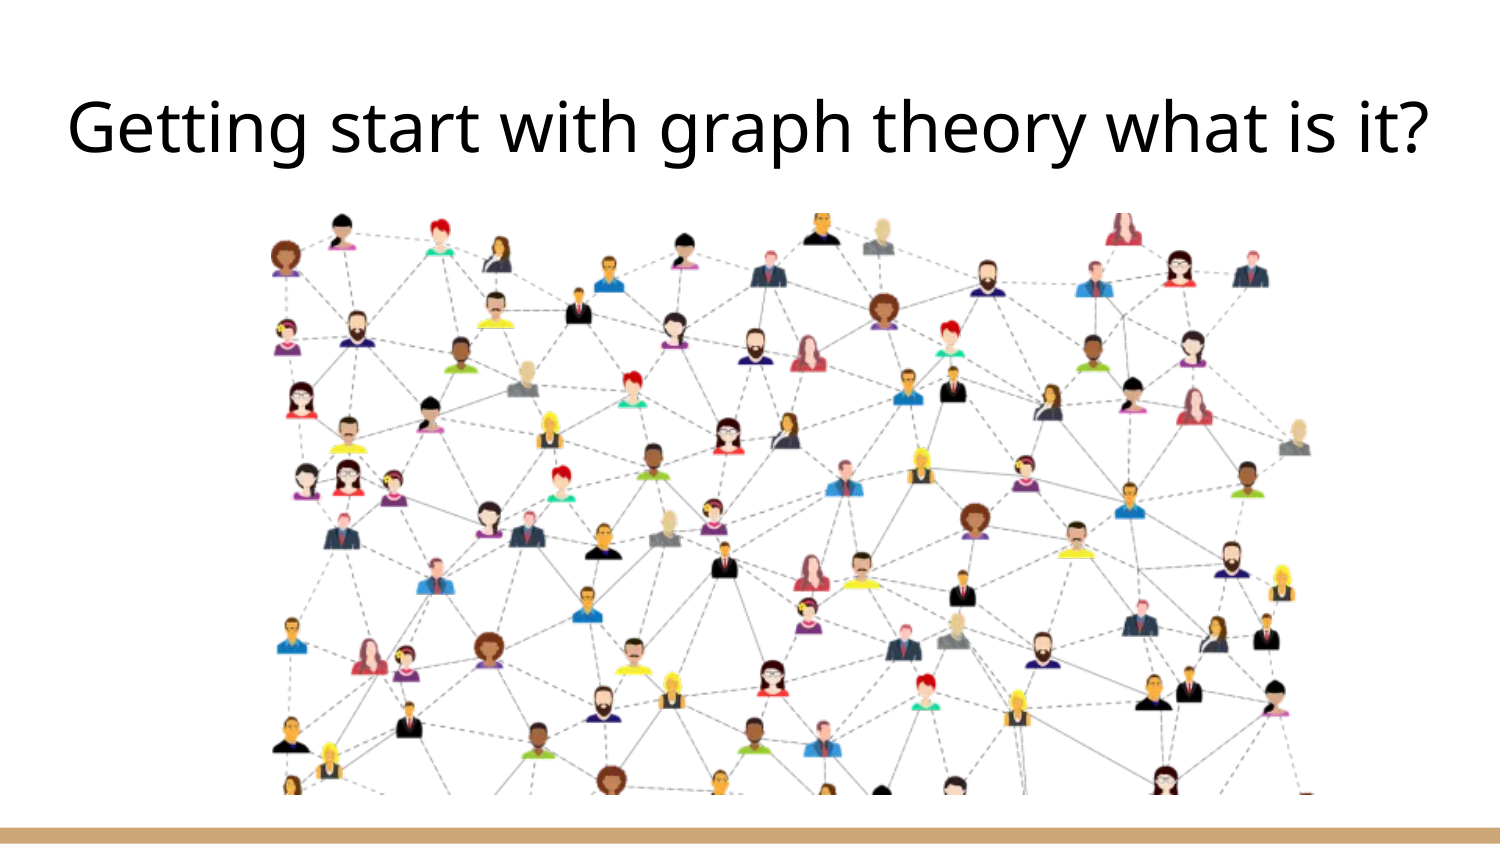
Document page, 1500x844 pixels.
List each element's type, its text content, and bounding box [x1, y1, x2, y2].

title Getting start with graph theory what is it? [51, 51, 1449, 189]
picture [270, 212, 1322, 795]
